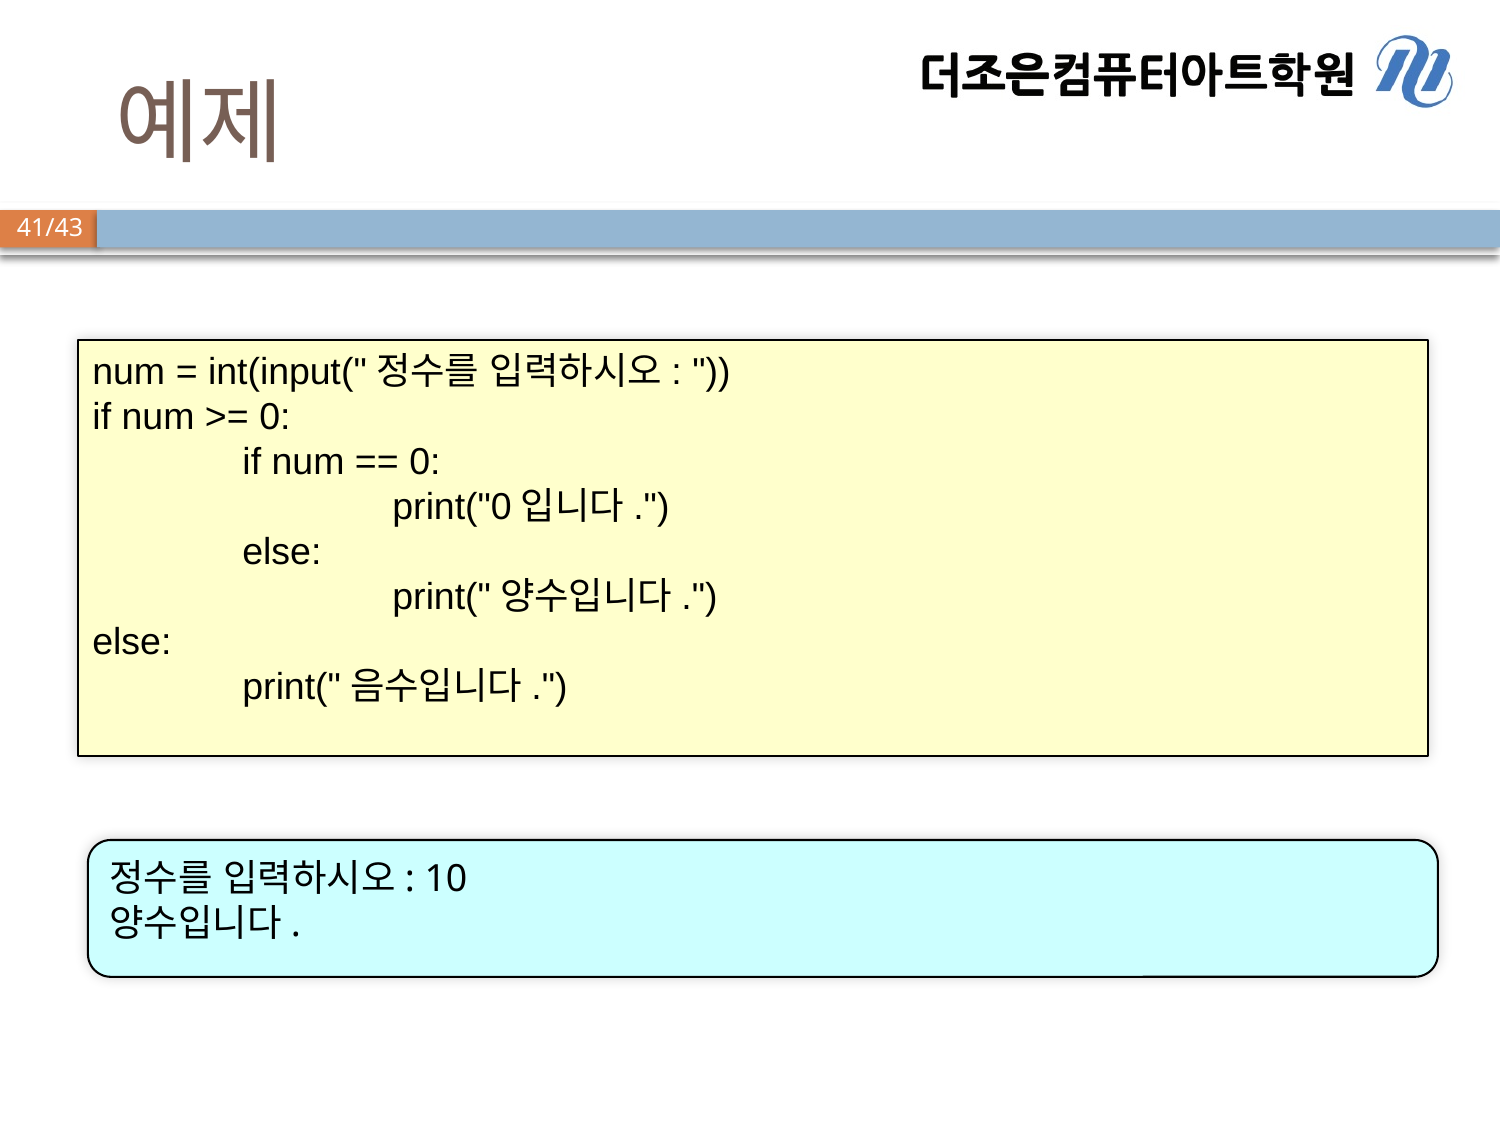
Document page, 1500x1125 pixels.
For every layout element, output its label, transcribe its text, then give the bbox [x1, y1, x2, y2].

title 예제 [100, 37, 1438, 200]
picture [896, 25, 1476, 116]
text_box num = int(input("정수를 입력하시오: ")) if num >= 0: if num == 0: print("0입니다.") else: print("양수입니다.") else: print("음수입니다.") [77, 339, 1428, 756]
text_box 정수를 입력하시오: 10 양수입니다. [87, 840, 1438, 977]
